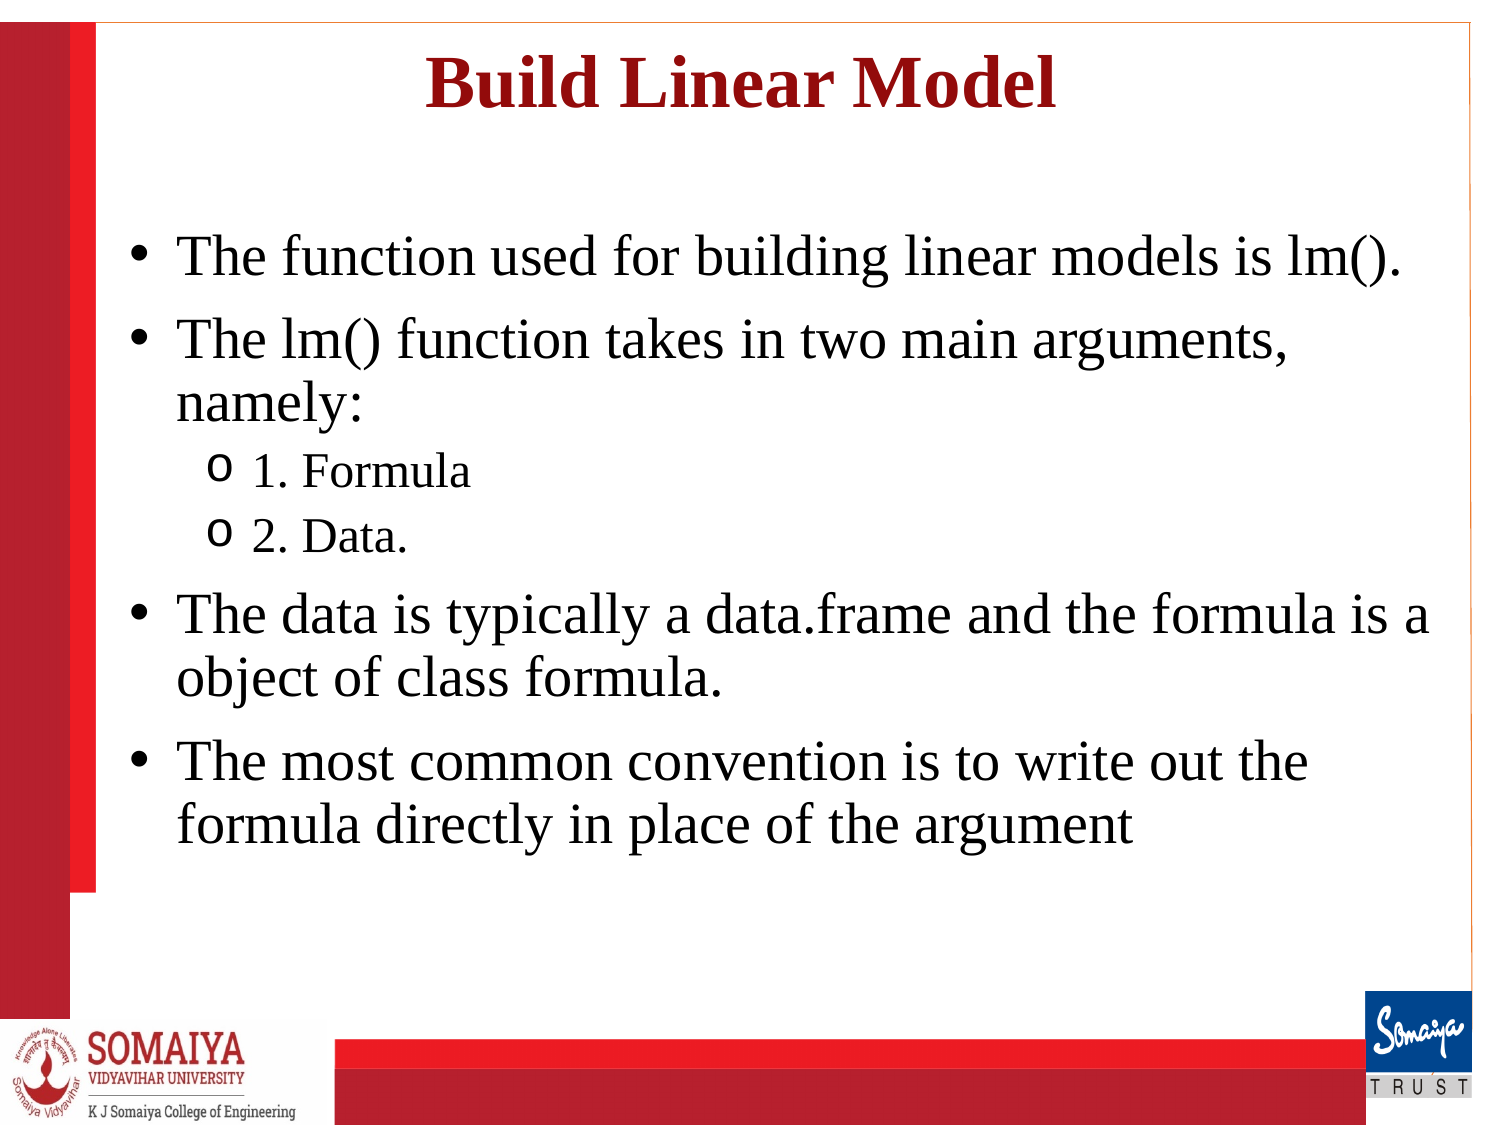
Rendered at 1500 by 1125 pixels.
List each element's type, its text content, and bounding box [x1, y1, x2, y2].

picture [1365, 991, 1472, 1098]
picture [335, 1040, 1365, 1125]
list The function used for building linear models is lm(). The lm() function takes in two main arguments, namely: 1. Formula 2. Data. The data is typically a data.frame and the formula is a object of class formula. The most common convention is to write out the formula directly in place of the argument [114, 217, 1465, 960]
picture [0, 22, 327, 1125]
title Build Linear Model [134, 35, 1349, 179]
